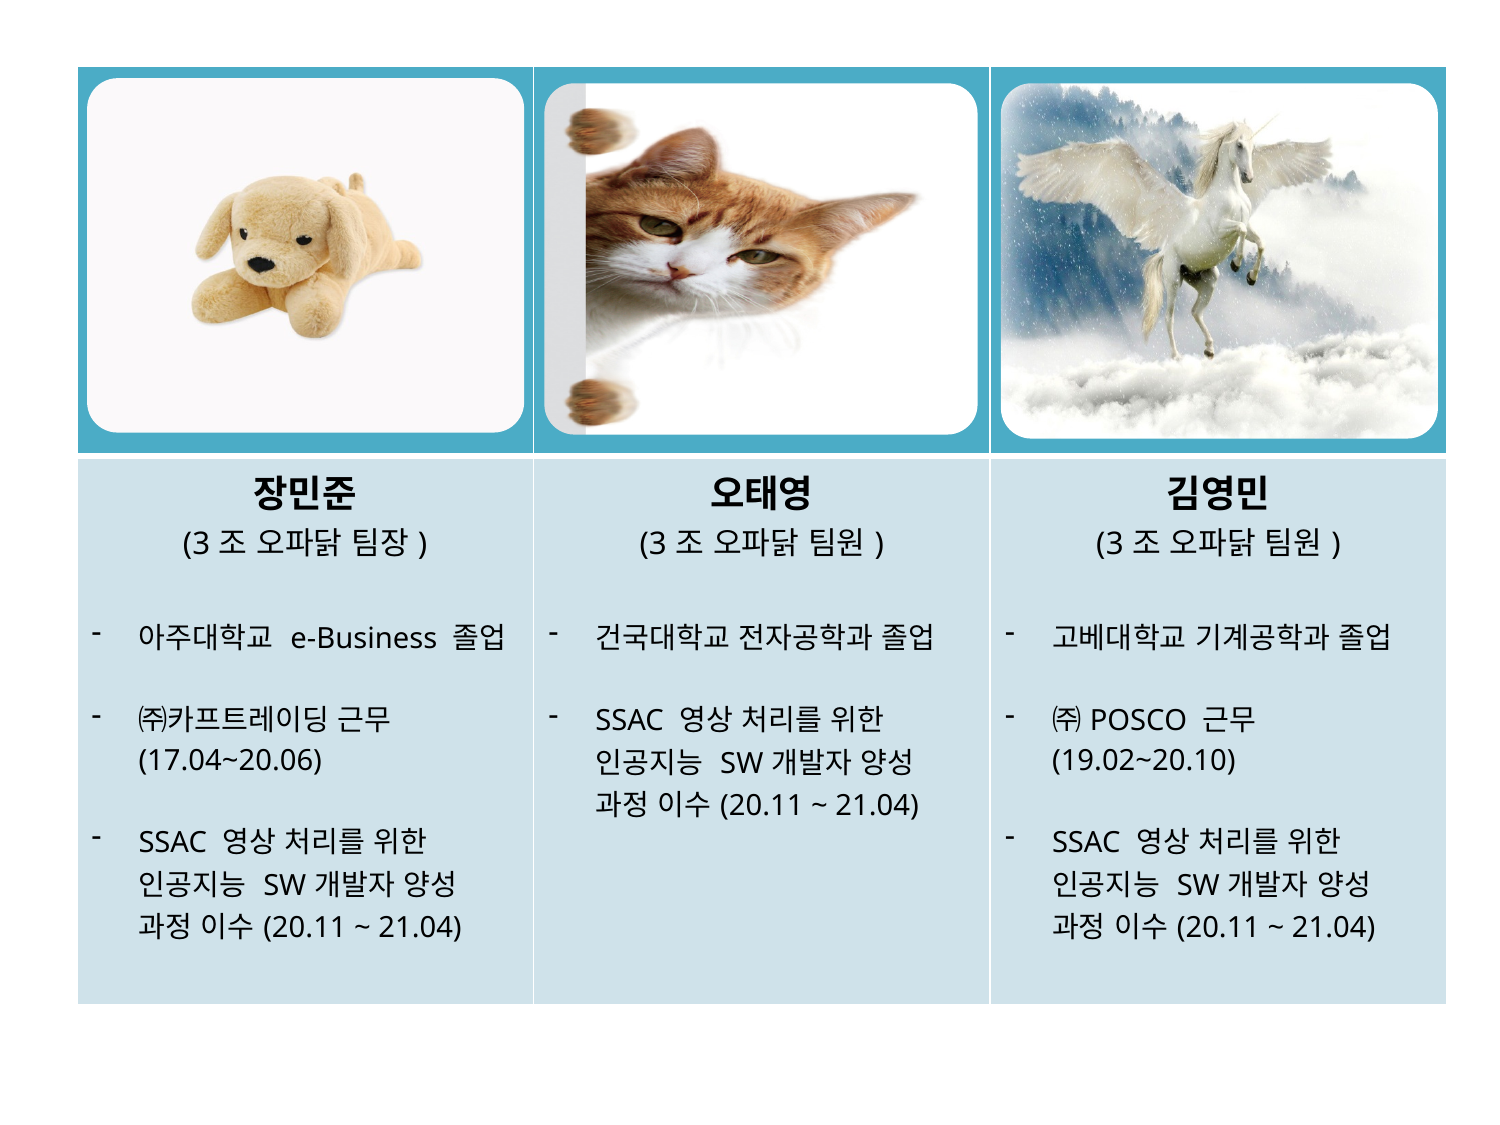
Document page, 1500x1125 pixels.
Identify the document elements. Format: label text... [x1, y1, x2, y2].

picture [544, 83, 978, 435]
table_cell 장민준 (3조 오파닭 팀장) 아주대학교 e-Business 졸업 ㈜카프트레이딩 근무(17.04~20.06) SSAC 영상 처리를 위한 인공지능 SW개발자 양성 과정 이수(20.11 ~ 21.04) [78, 459, 533, 1004]
table_cell 오태영 (3조 오파닭 팀원) 건국대학교 전자공학과 졸업 SSAC 영상 처리를 위한 인공지능 SW개발자 양성 과정 이수(20.11 ~ 21.04) [534, 459, 989, 1004]
picture [1000, 83, 1439, 439]
table_header [78, 67, 533, 453]
table_cell 김영민 (3조 오파닭 팀원) 고베대학교 기계공학과 졸업 ㈜POSCO 근무(19.02~20.10) SSAC 영상 처리를 위한 인공지능 SW개발자 양성 과정 이수(20.11 ~ 21.04) [991, 459, 1446, 1004]
picture [86, 77, 525, 433]
table_header [991, 67, 1446, 453]
table_header [534, 67, 989, 453]
